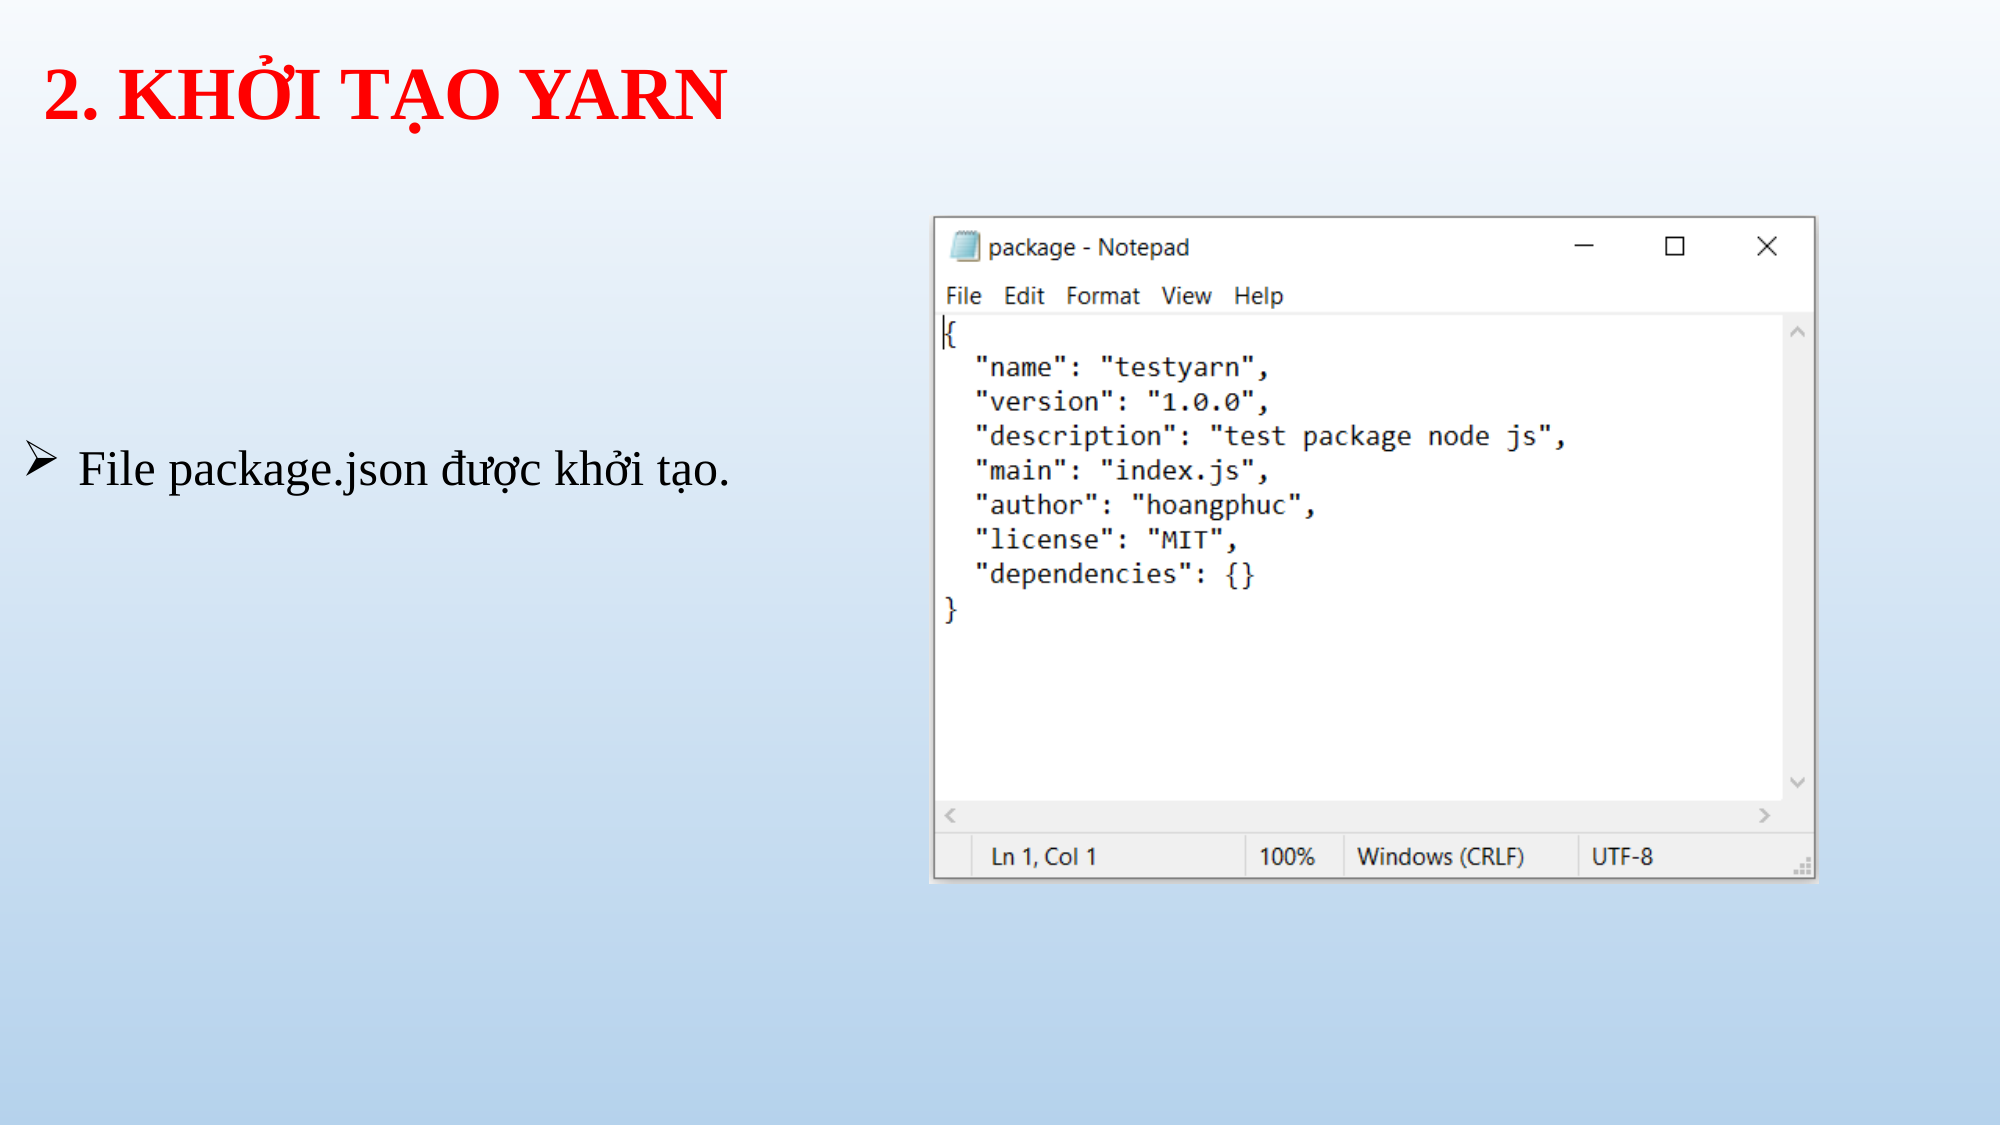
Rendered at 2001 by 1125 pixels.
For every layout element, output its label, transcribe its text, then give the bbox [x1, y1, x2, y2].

picture [929, 215, 1819, 884]
text_box File package.json được khởi tạo. [7, 427, 929, 563]
text_box 2. KHỞI TẠO YARN [29, 37, 744, 142]
